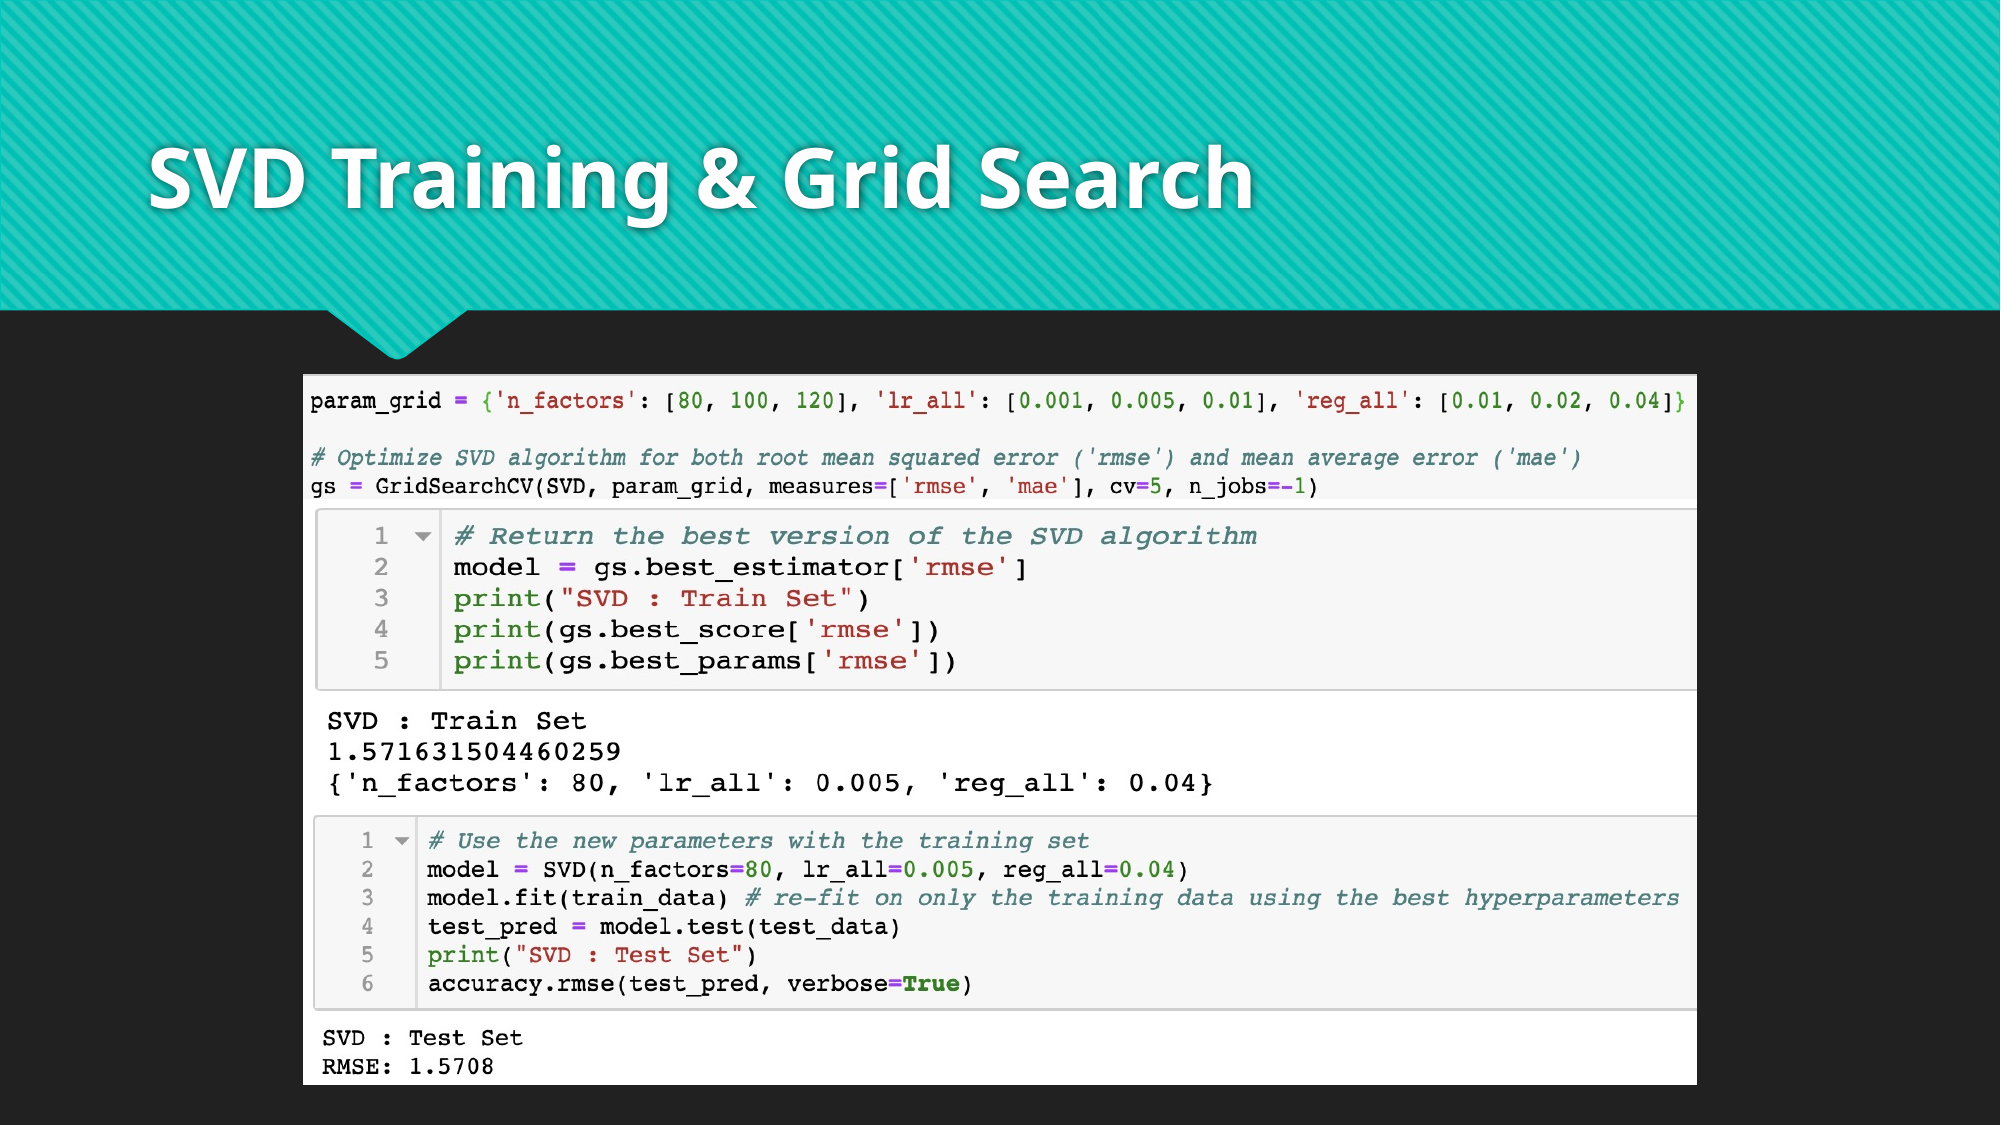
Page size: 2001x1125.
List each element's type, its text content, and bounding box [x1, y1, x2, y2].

picture [302, 374, 1698, 1085]
title SVD Training & Grid Search [132, 73, 1868, 233]
